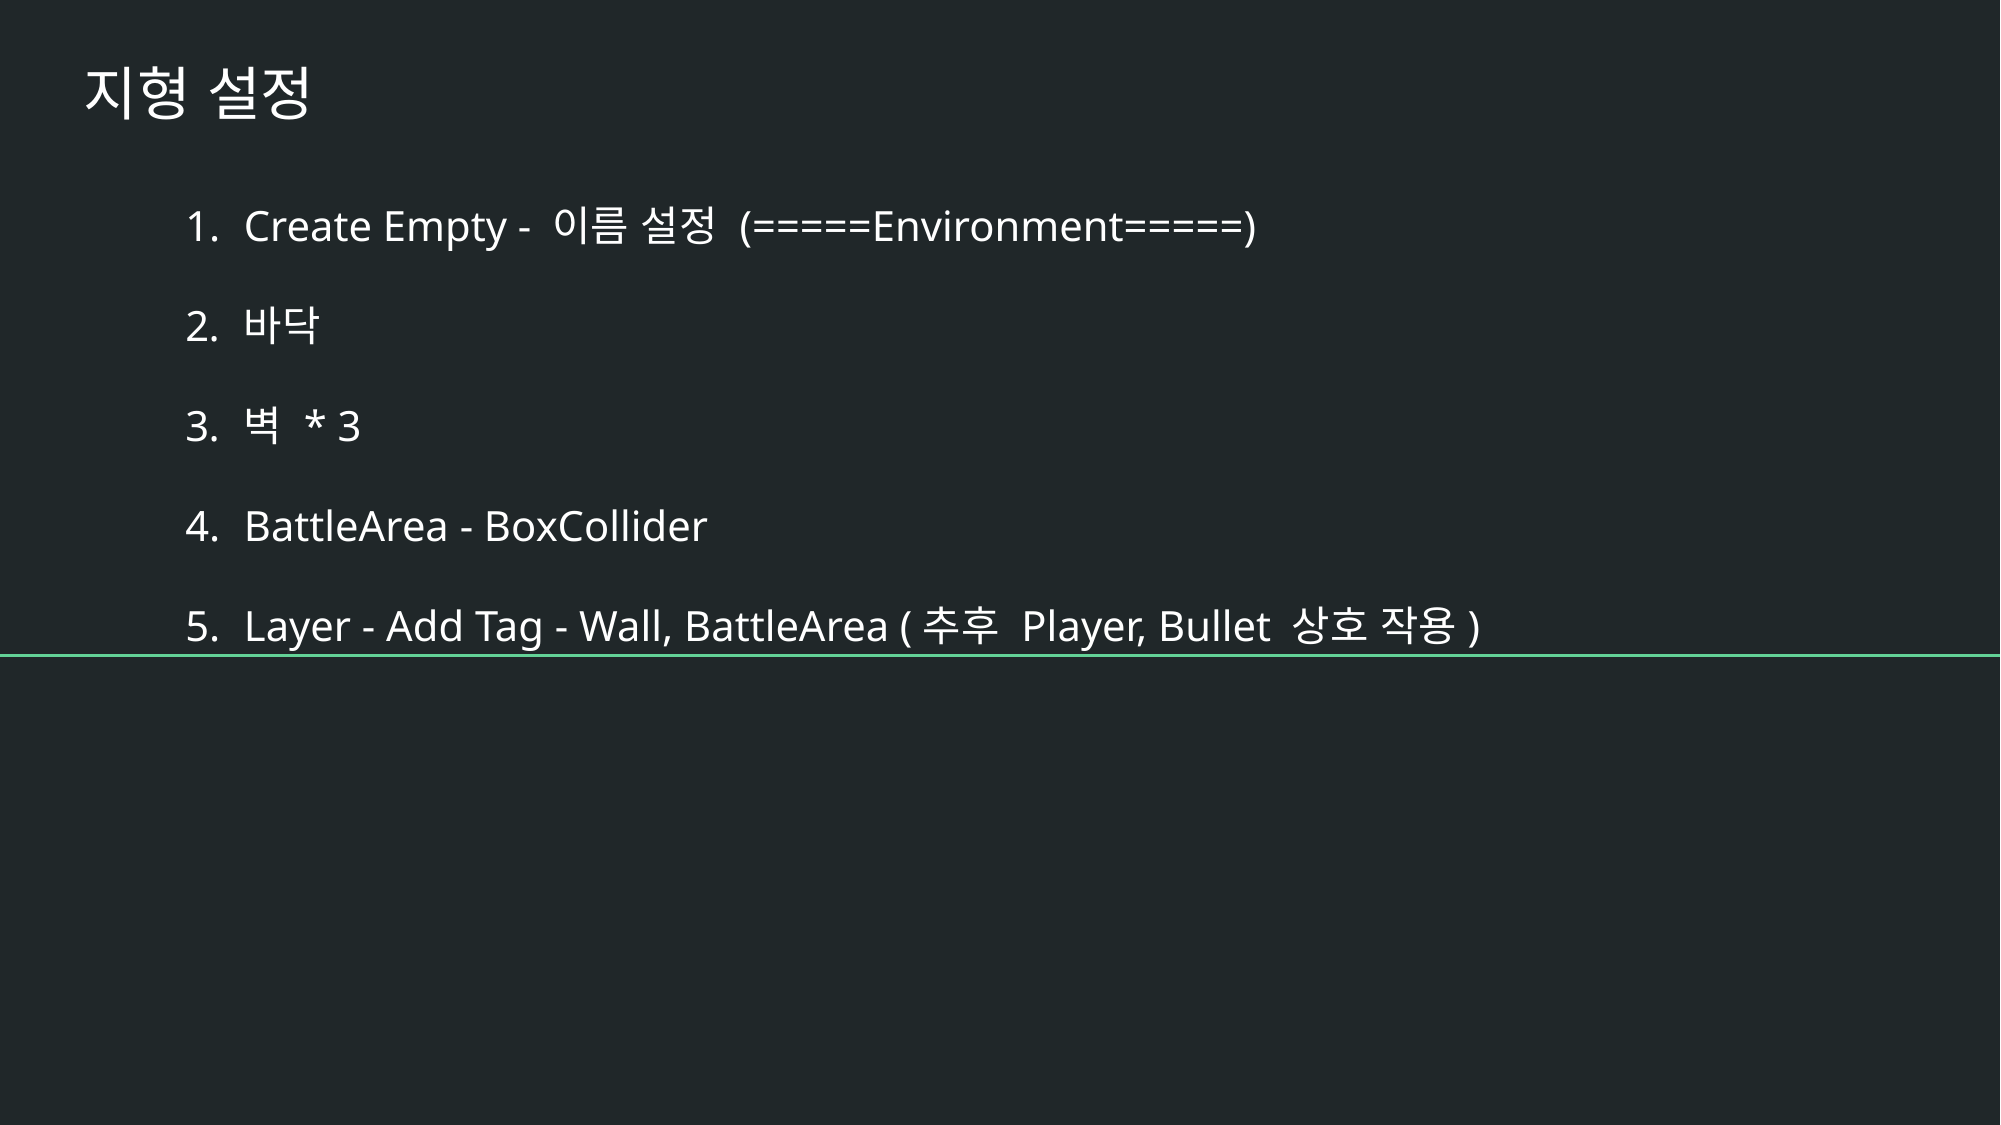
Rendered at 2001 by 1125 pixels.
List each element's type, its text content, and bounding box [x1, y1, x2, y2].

text_box Create Empty - 이름 설정 (=====Environment=====) 바닥 벽 * 3 BattleArea - BoxCollider Layer - Add Tag - Wall, BattleArea (추후 Player, Bullet 상호 작용) [153, 184, 1848, 765]
text_box 지형 설정 [68, 49, 1365, 145]
